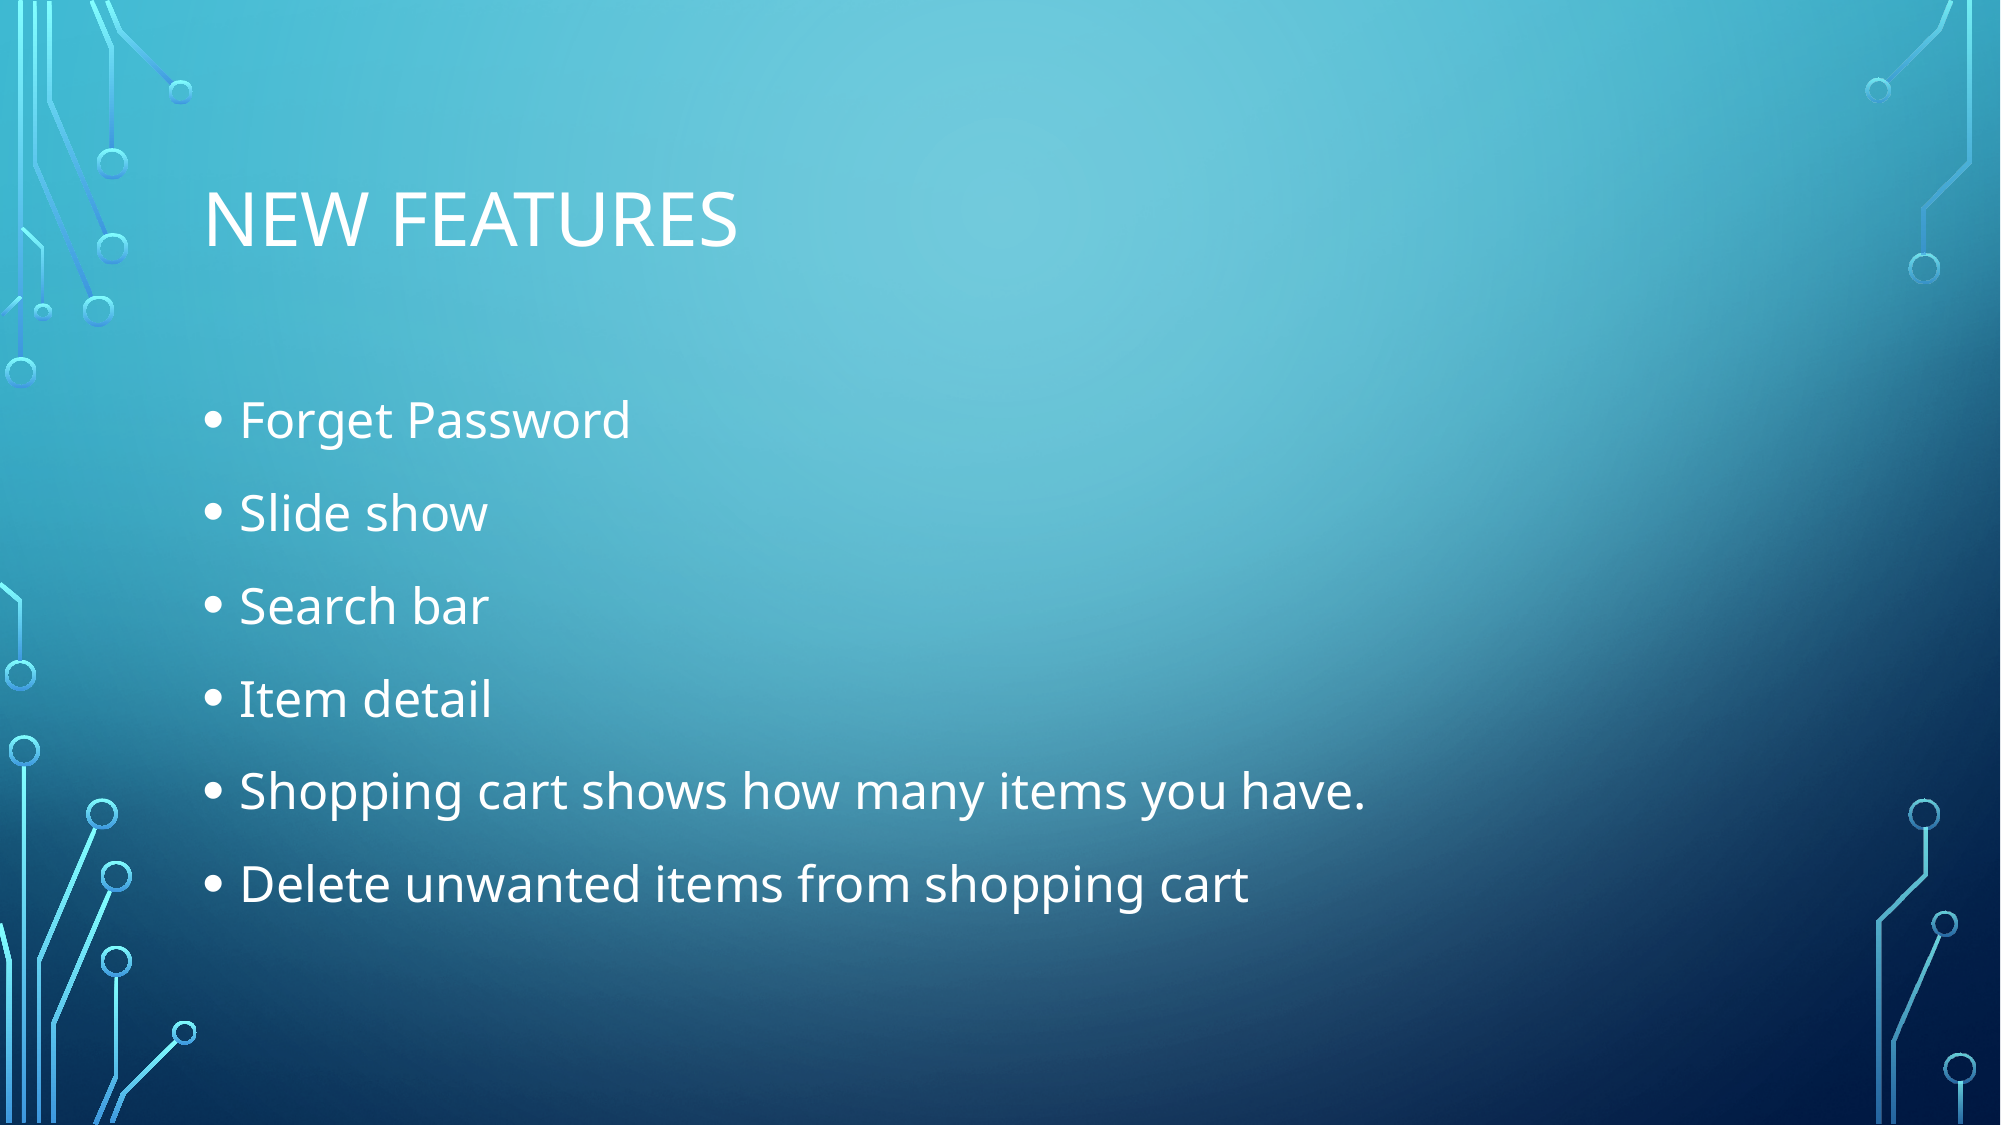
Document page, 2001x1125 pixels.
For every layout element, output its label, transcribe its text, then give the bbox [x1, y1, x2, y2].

title New features [187, 101, 1813, 344]
list Forget Password Slide show Search bar Item detail Shopping cart shows how many items you have. Delete unwanted items from shopping cart [187, 369, 1813, 950]
